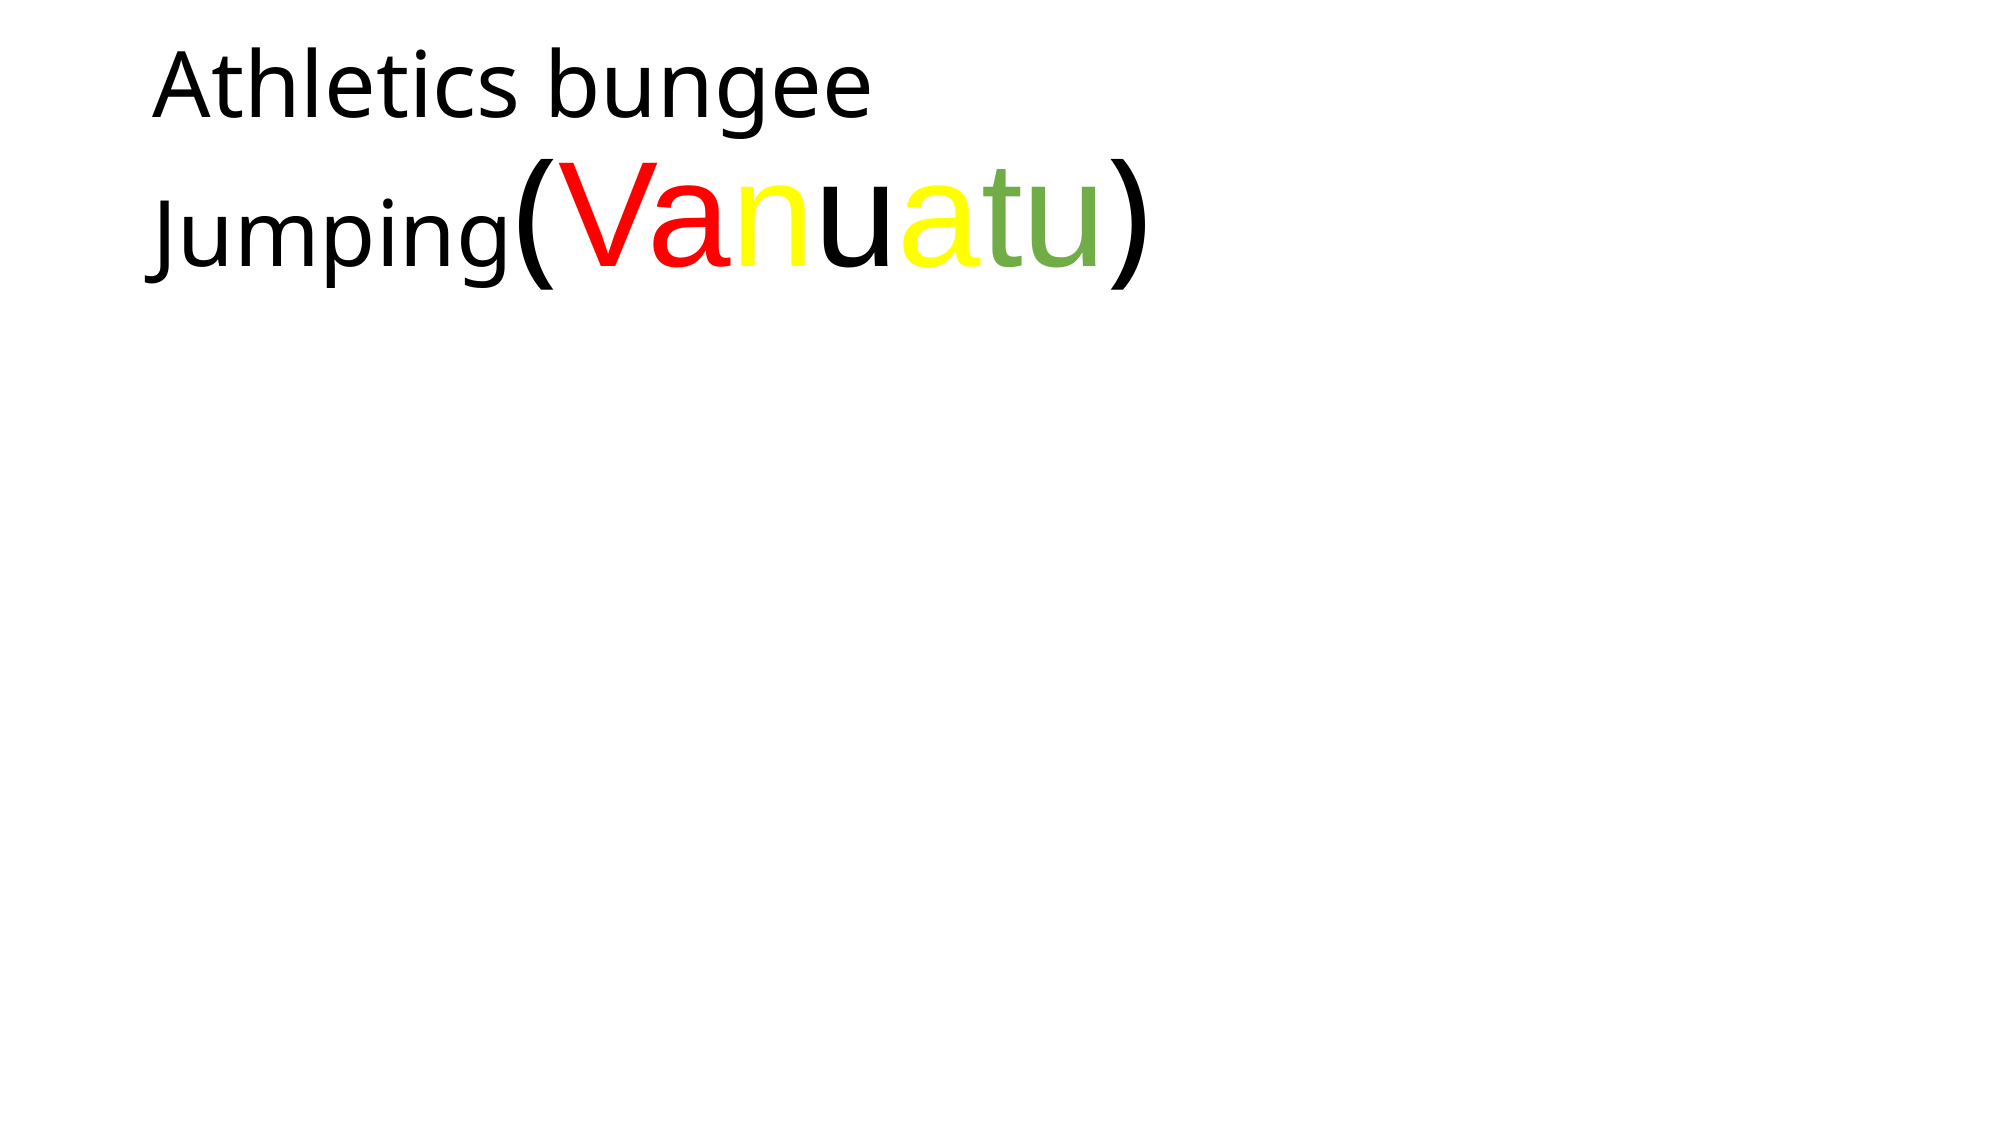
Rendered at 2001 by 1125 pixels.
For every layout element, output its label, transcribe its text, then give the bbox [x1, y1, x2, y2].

title Athletics bungee Jumping(Vanuatu) [137, 59, 1863, 278]
